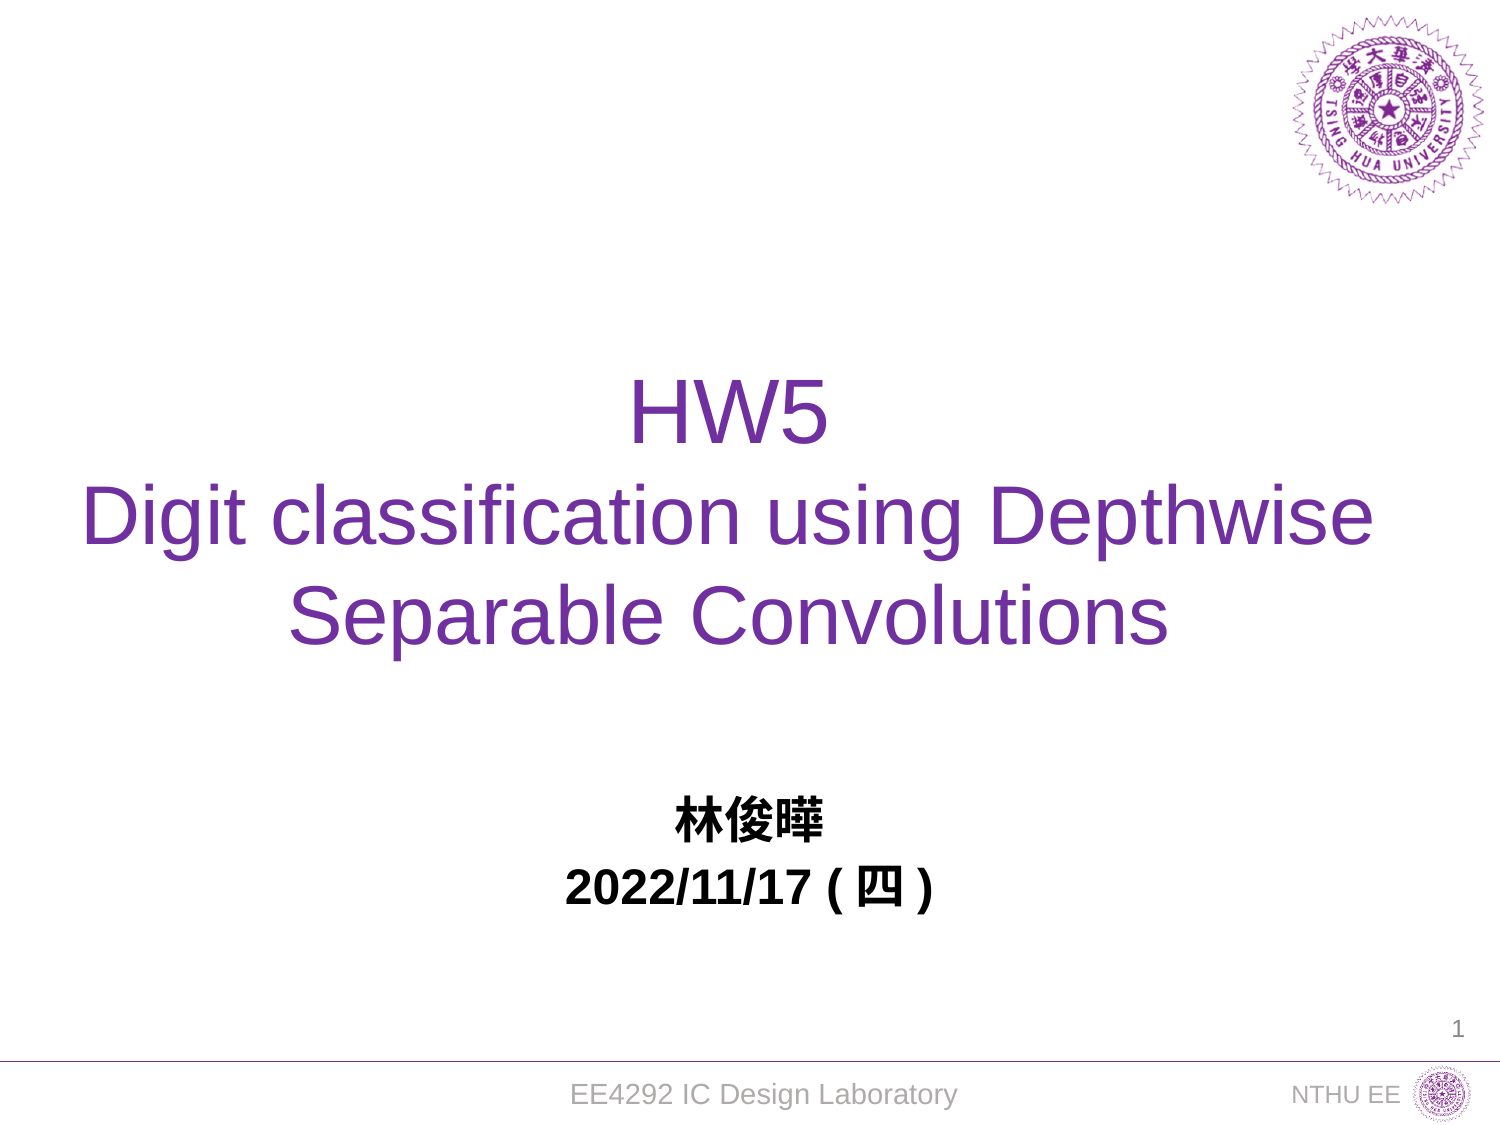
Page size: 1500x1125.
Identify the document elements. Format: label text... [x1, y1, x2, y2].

slide_number 1 [1130, 997, 1481, 1058]
picture [1412, 1065, 1471, 1122]
picture [1291, 14, 1484, 204]
text_box EE4292 IC Design Laboratory [554, 1068, 975, 1118]
subtitle 林俊曄 2022/11/17 (四) [484, 788, 1015, 950]
text_box HW5 Digit classification using Depthwise Separable Convolutions [53, 362, 1405, 669]
